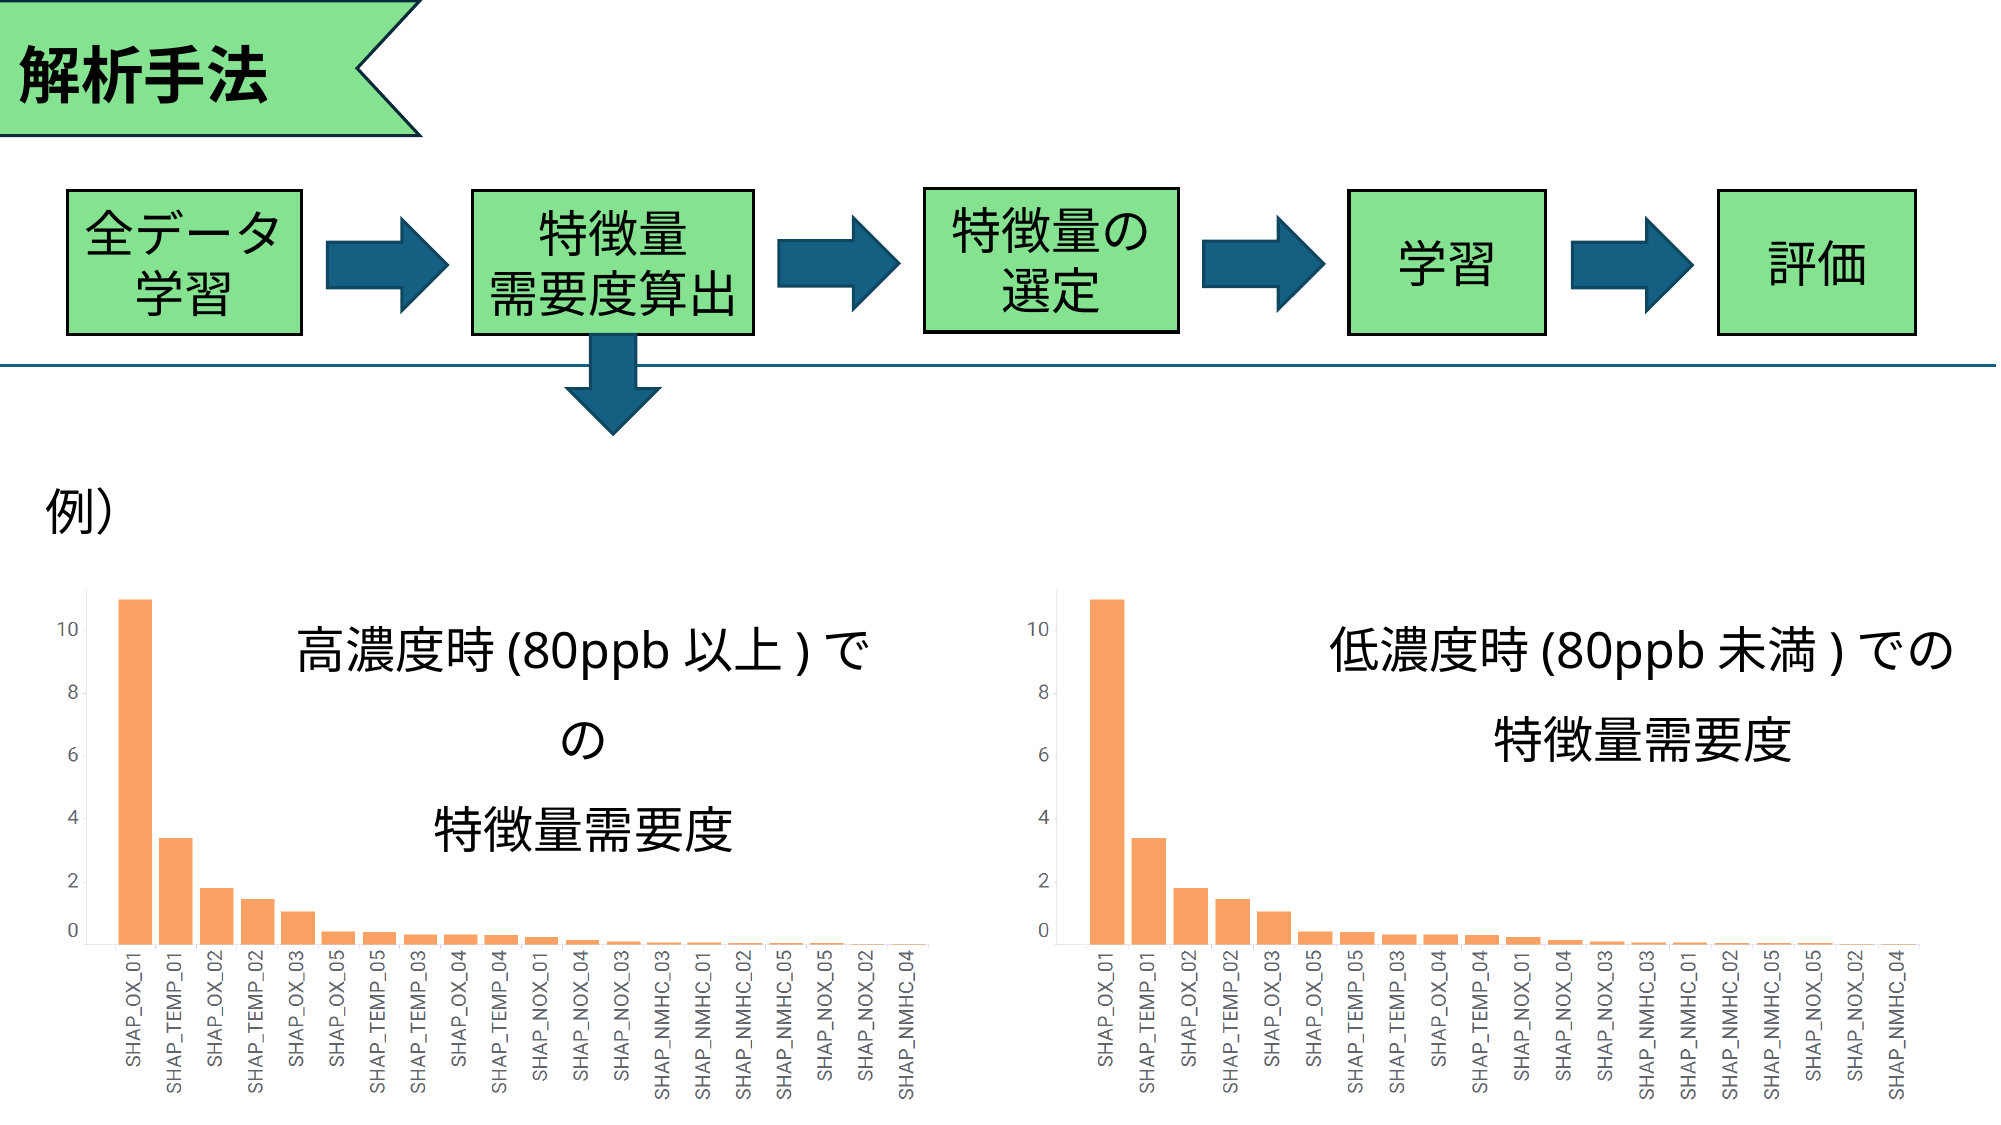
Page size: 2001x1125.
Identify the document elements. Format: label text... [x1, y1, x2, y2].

text_box [563, 367, 663, 437]
text_box 学習 [1348, 190, 1547, 335]
text_box 低濃度時(80ppb未満)での 特徴量需要度 [1921, 580, 1972, 776]
text_box 特徴量 需要度算出 [472, 190, 755, 335]
text_box [777, 214, 902, 313]
text_box 特徴量の選定 [923, 187, 1179, 333]
text_box [325, 215, 450, 315]
text_box [588, 332, 638, 365]
picture [1015, 580, 1921, 1107]
text_box 評価 [1718, 190, 1916, 335]
text_box 例） [30, 443, 170, 549]
text_box [1202, 214, 1326, 314]
text_box [0, 0, 424, 138]
text_box 解析手法 [4, 28, 376, 119]
picture [44, 580, 929, 1107]
text_box 全データ学習 [66, 190, 303, 335]
text_box [1570, 215, 1695, 315]
